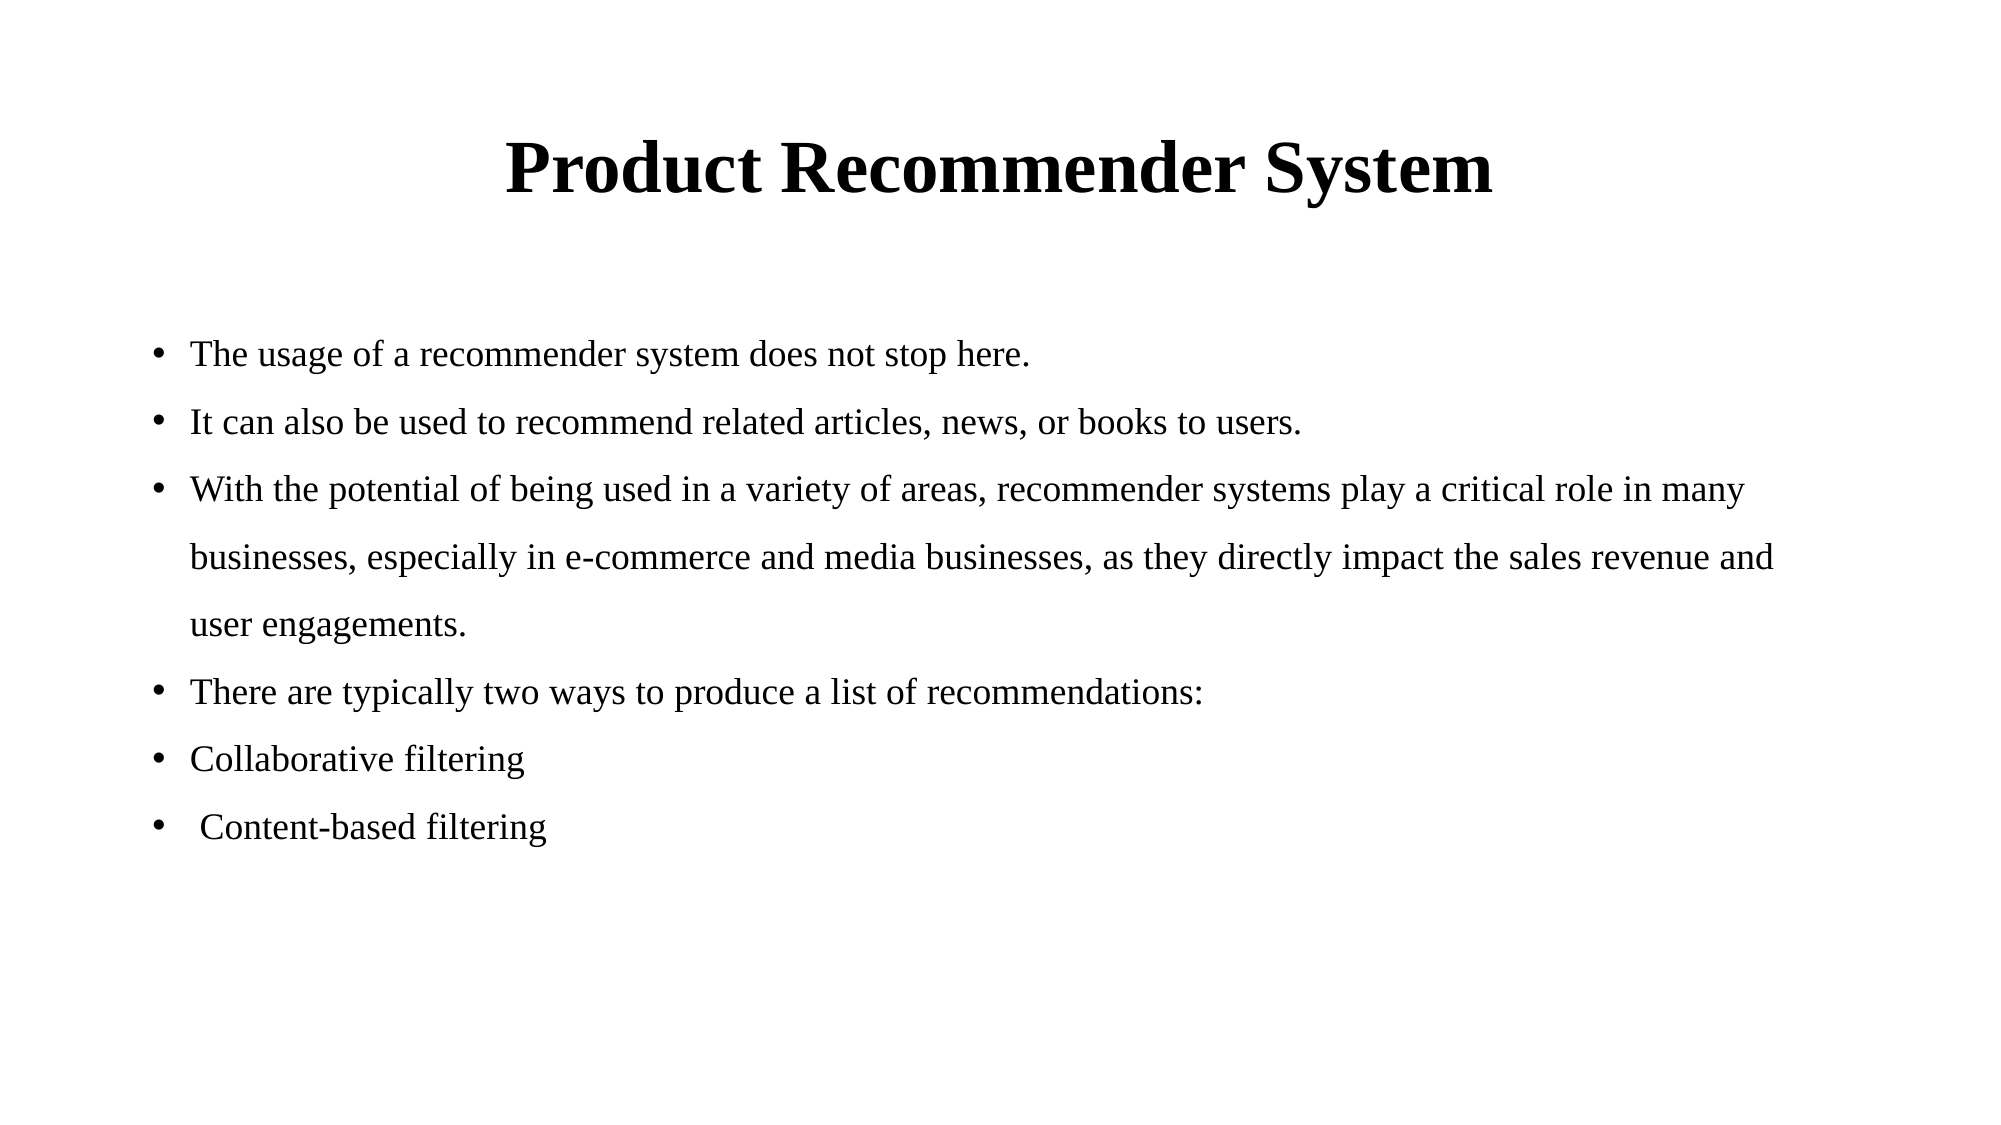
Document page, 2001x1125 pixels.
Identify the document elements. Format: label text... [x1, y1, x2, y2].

list The usage of a recommender system does not stop here. It can also be used to recommend related articles, news, or books to users. With the potential of being used in a variety of areas, recommender systems play a critical role in many businesses, especially in e-commerce and media businesses, as they directly impact the sales revenue and user engagements. There are typically two ways to produce a list of recommendations: Collaborative filtering Content-based filtering [137, 299, 1863, 1014]
title Product Recommender System [137, 59, 1863, 278]
